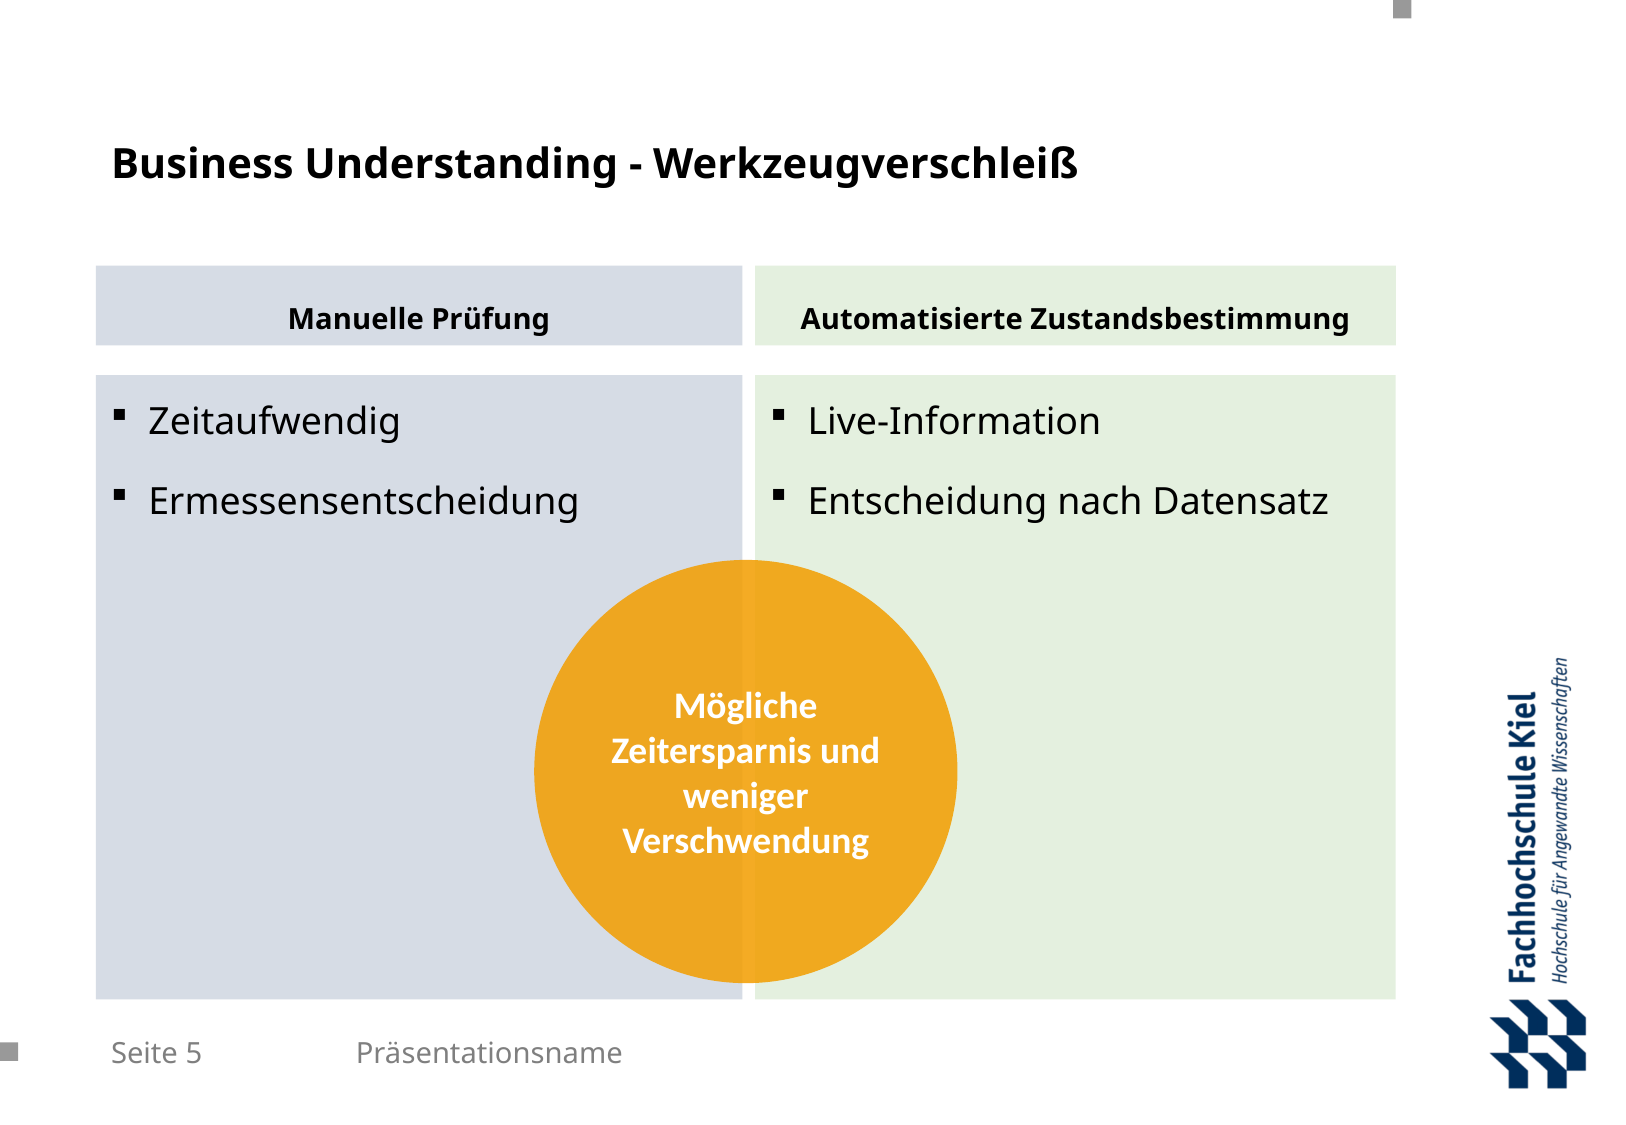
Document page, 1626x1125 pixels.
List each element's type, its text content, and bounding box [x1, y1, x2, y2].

footer Präsentationsname [340, 1031, 1220, 1077]
slide_number Seite 5 [96, 1031, 320, 1077]
picture [1471, 642, 1604, 1105]
list Automatisierte Zustandsbestimmung [755, 265, 1396, 346]
title Business Understanding - Werkzeugverschleiß [95, 88, 1396, 243]
list Zeitaufwendig Ermessensentscheidung [95, 375, 743, 1000]
list Manuelle Prüfung [95, 265, 743, 346]
list Live-Information Entscheidung nach Datensatz [755, 375, 1396, 1000]
text_box Mögliche Zeitersparnis und weniger Verschwendung [533, 558, 959, 985]
